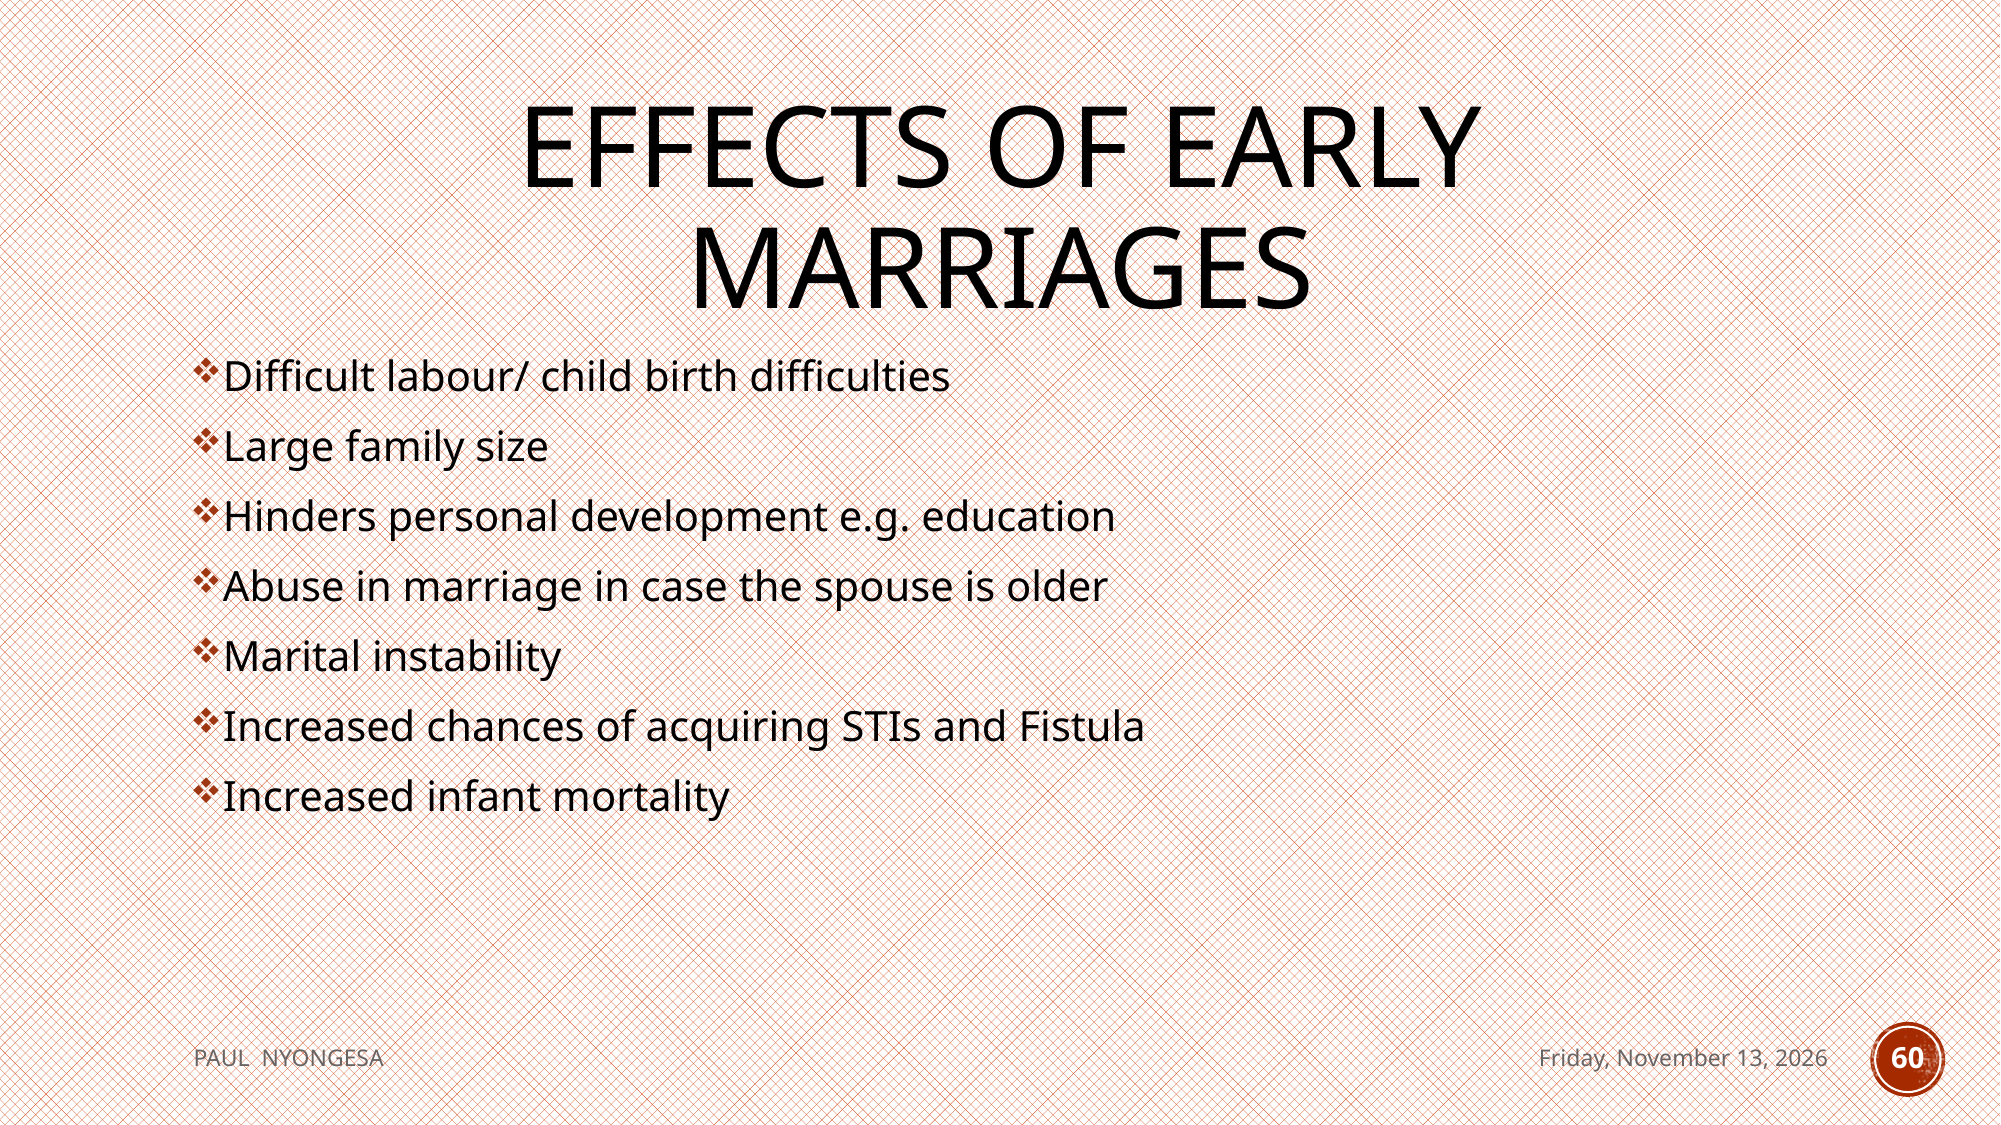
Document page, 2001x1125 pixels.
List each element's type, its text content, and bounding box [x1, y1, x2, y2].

footer PAUL NYONGESA [178, 1028, 1217, 1089]
list Difficult labour/ child birth difficulties Large family size Hinders personal development e.g. education Abuse in marriage in case the spouse is older Marital instability Increased chances of acquiring STIs and Fistula Increased infant mortality [175, 348, 1826, 1013]
slide_number 60 [1855, 1028, 1961, 1089]
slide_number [1306, 1028, 1844, 1089]
title Effects of Early Marriages [175, 79, 1826, 344]
